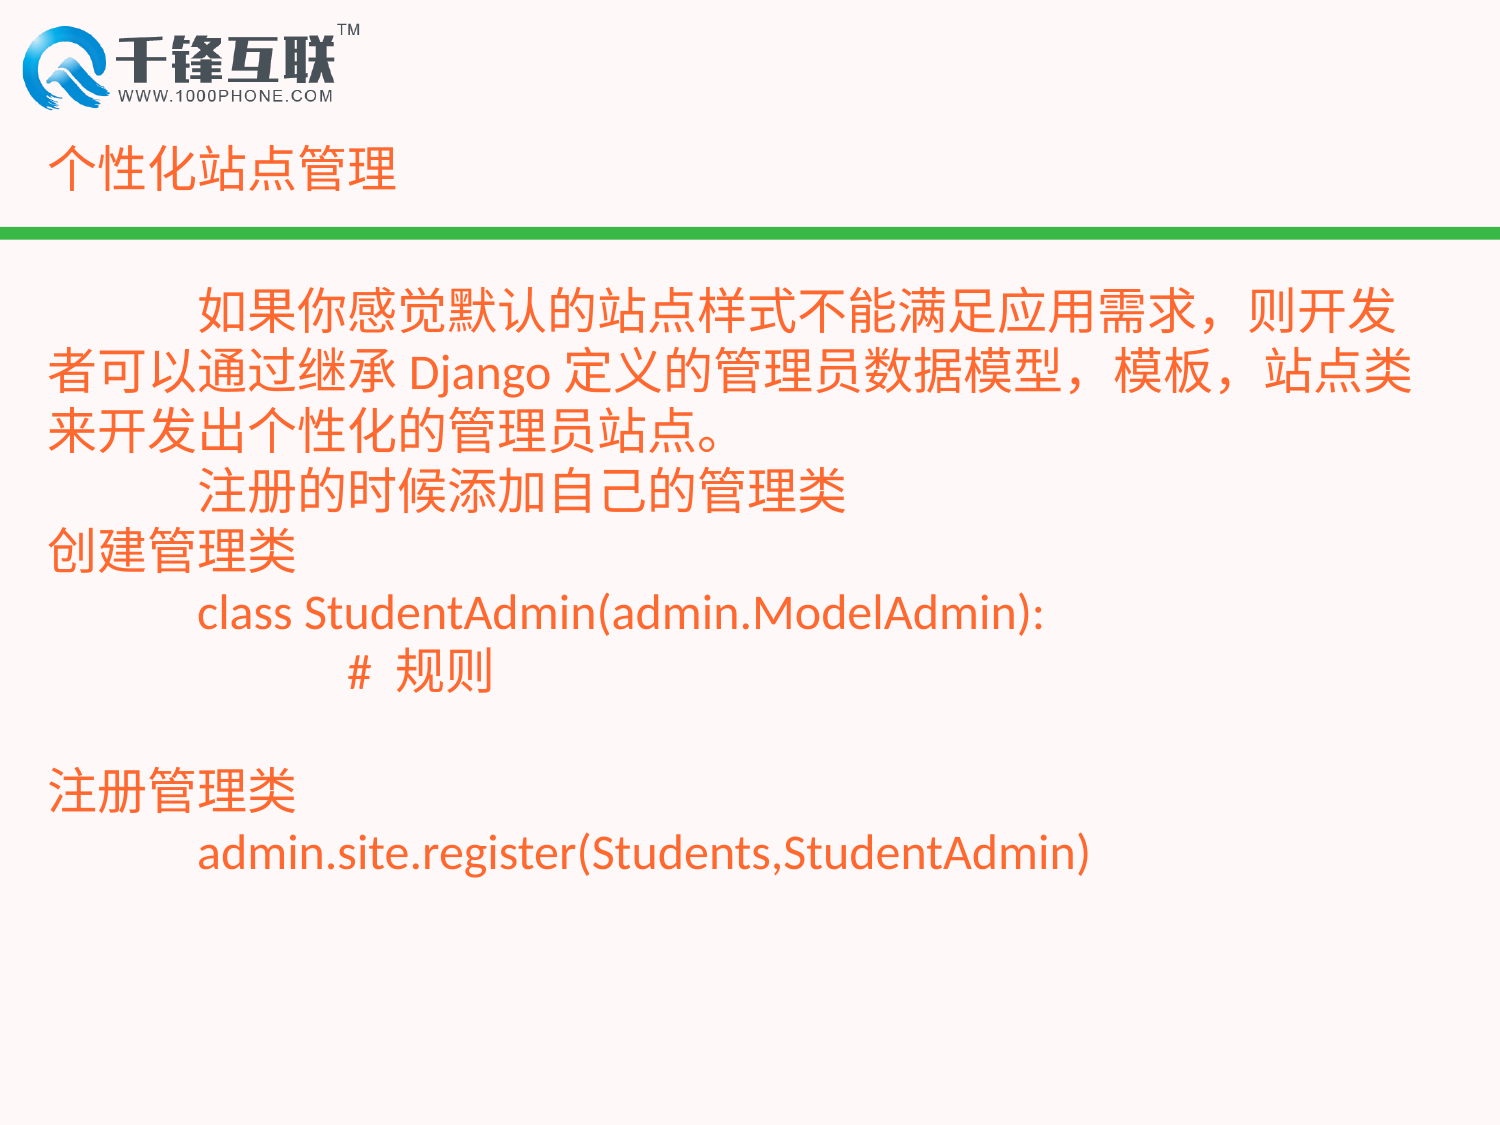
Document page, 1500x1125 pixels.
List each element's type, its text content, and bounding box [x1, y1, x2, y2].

picture [0, 0, 383, 142]
title 个性化站点管理 [38, 128, 1444, 207]
list 如果你感觉默认的站点样式不能满足应用需求，则开发者可以通过继承Django定义的管理员数据模型，模板，站点类来开发出个性化的管理员站点。 注册的时候添加自己的管理类 创建管理类 class StudentAdmin(admin.ModelAdmin): # 规则 注册管理类 admin.site.register(Students,StudentAdmin) [38, 270, 1444, 1092]
